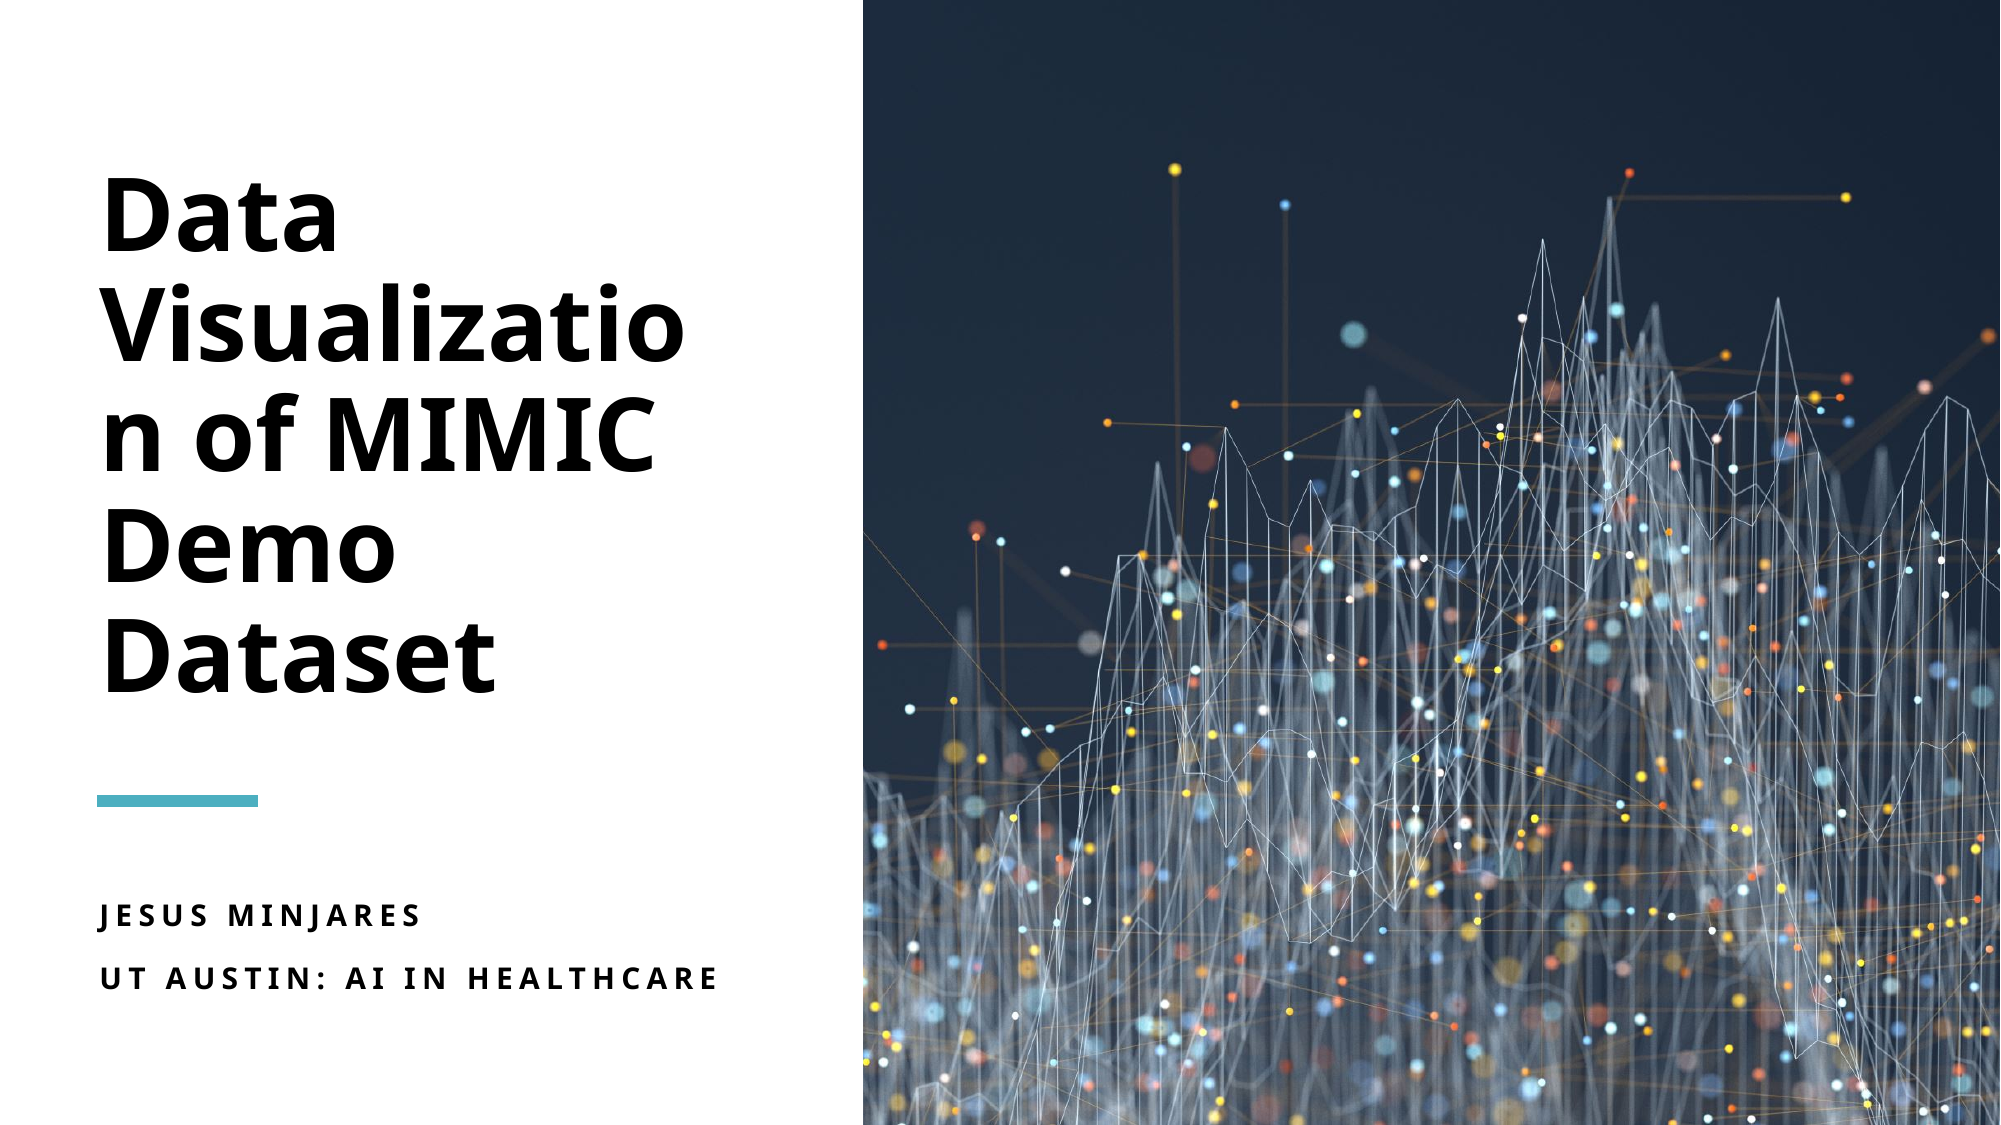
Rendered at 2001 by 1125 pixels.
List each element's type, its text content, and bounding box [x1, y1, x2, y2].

title Data Visualization of MIMIC Demo Dataset [84, 156, 761, 735]
picture [863, 0, 2000, 1125]
subtitle Jesus Minjares UT AUsTIN: AI in HEALTHCARE [84, 881, 750, 1042]
text_box [0, 0, 863, 1125]
